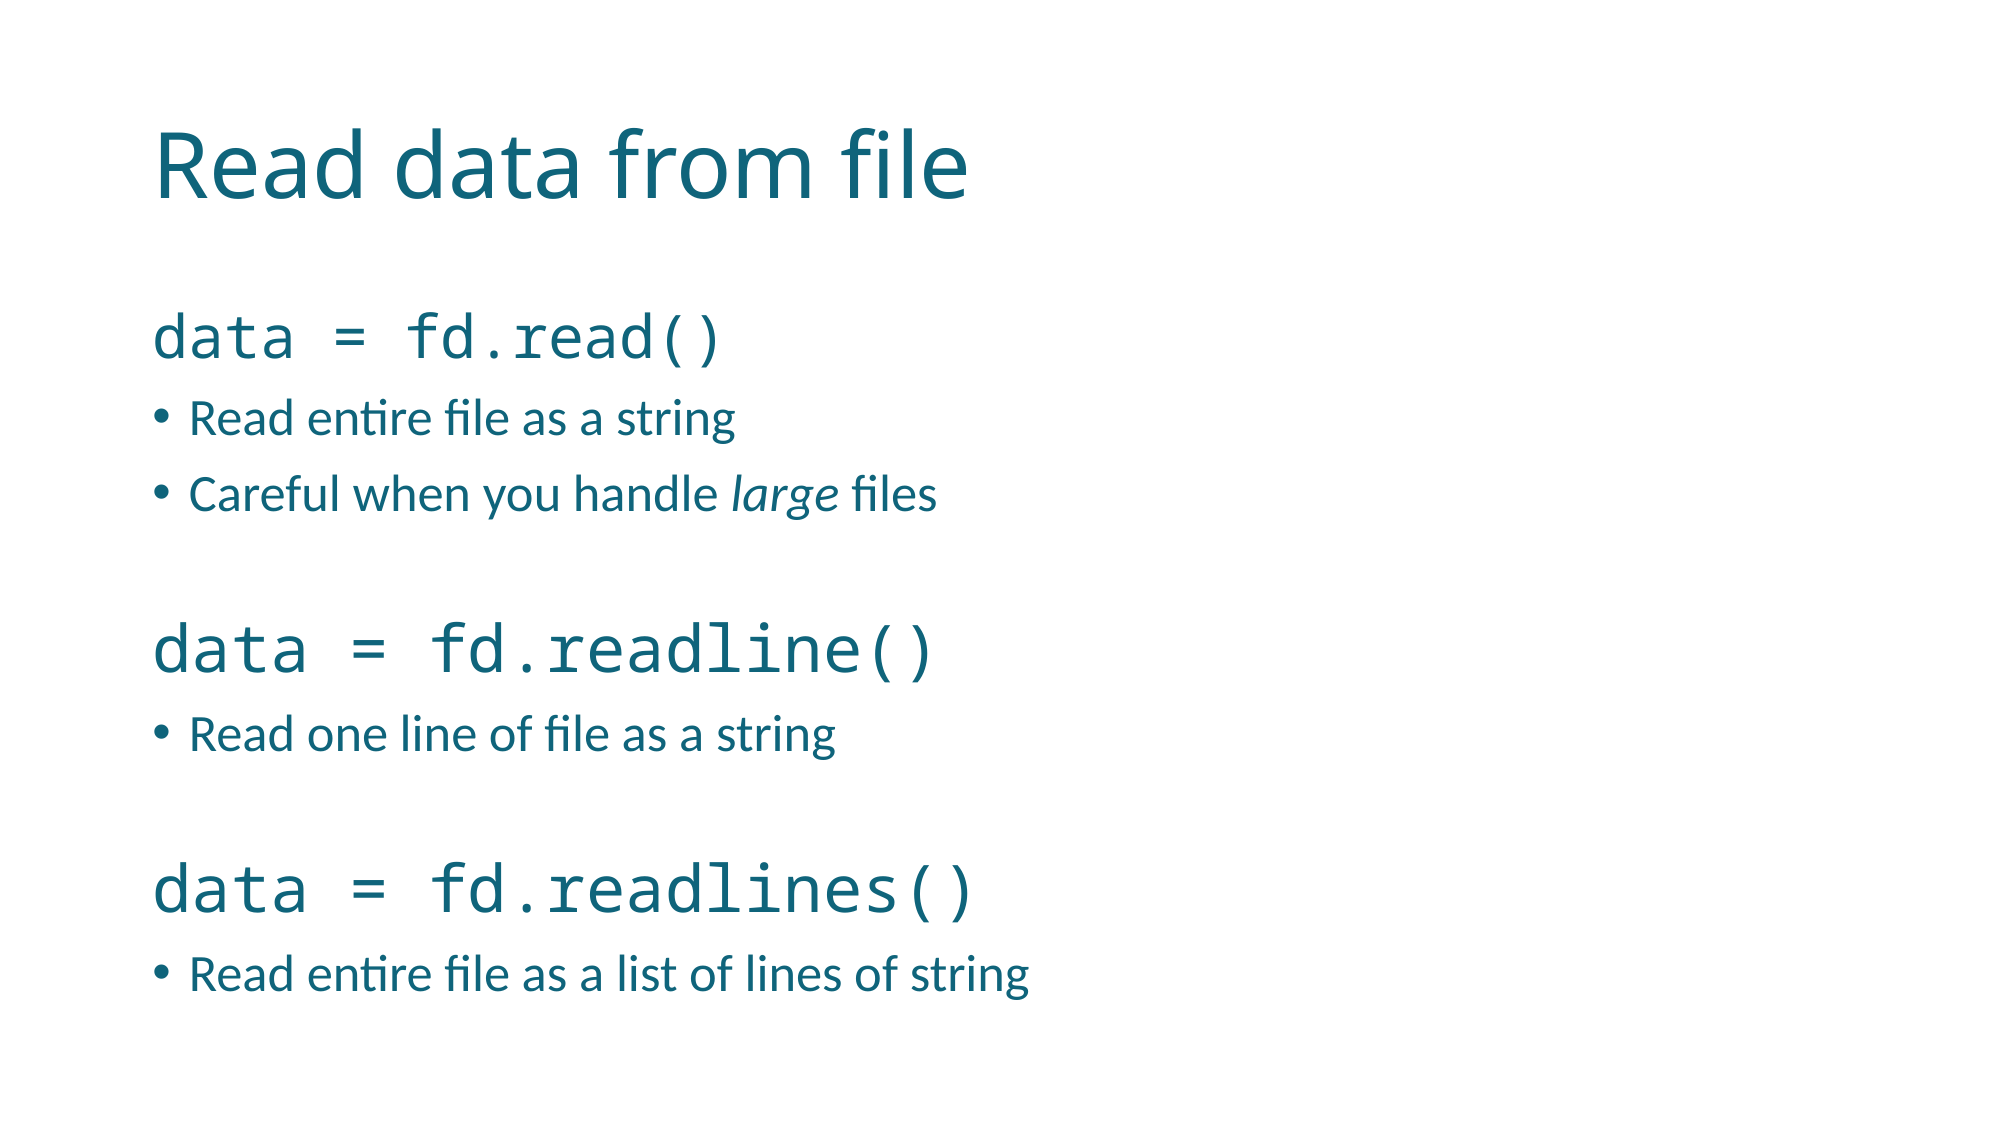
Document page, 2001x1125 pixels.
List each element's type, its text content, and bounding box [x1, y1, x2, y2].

list data = fd.read() Read entire file as a string Careful when you handle large files data = fd.readline() Read one line of file as a string data = fd.readlines() Read entire file as a list of lines of string [137, 299, 1863, 1014]
title Read data from file [137, 59, 1863, 278]
